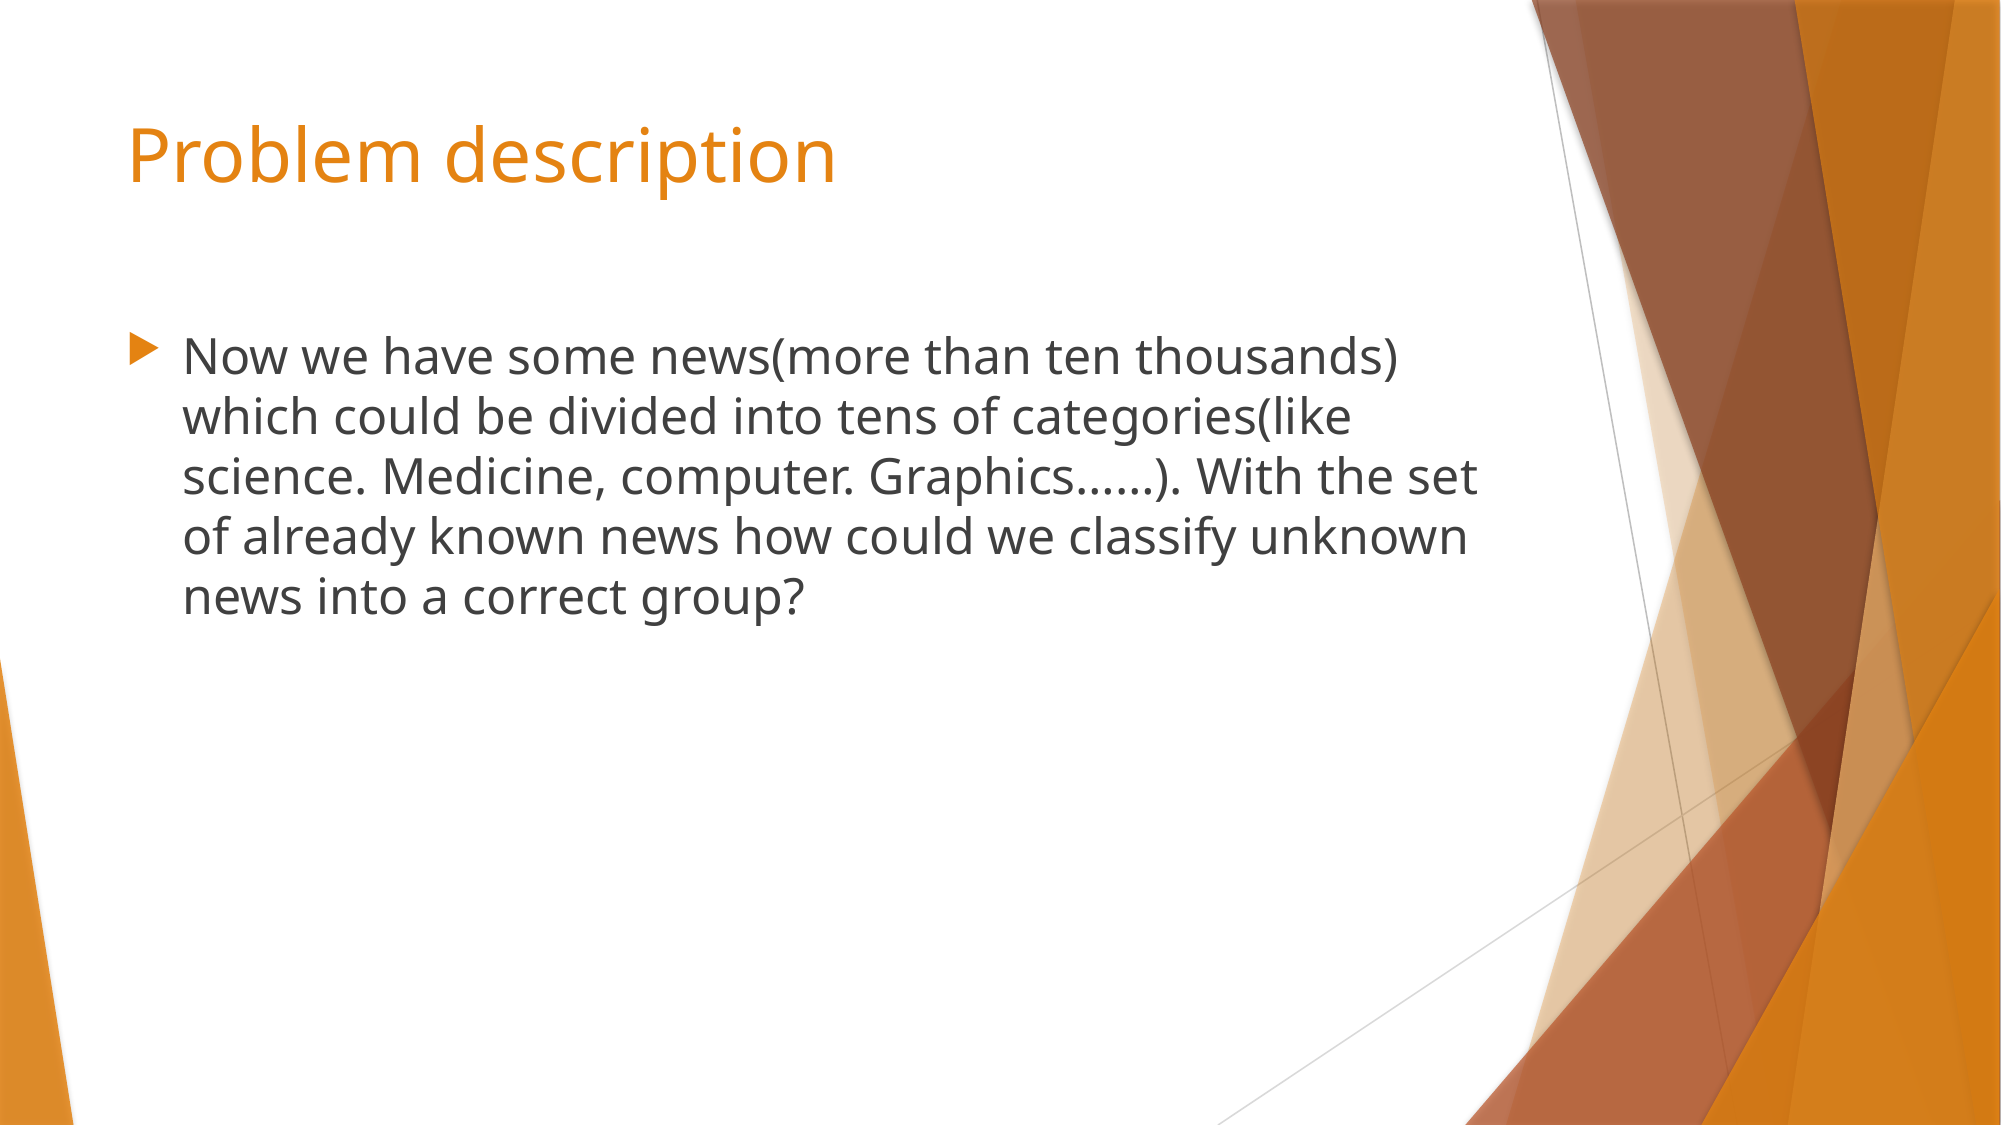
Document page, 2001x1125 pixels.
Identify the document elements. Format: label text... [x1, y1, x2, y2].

title Problem description [111, 99, 1522, 316]
list Now we have some news(more than ten thousands) which could be divided into tens of categories(like science. Medicine, computer. Graphics……). With the set of already known news how could we classify unknown news into a correct group? [111, 316, 1522, 954]
